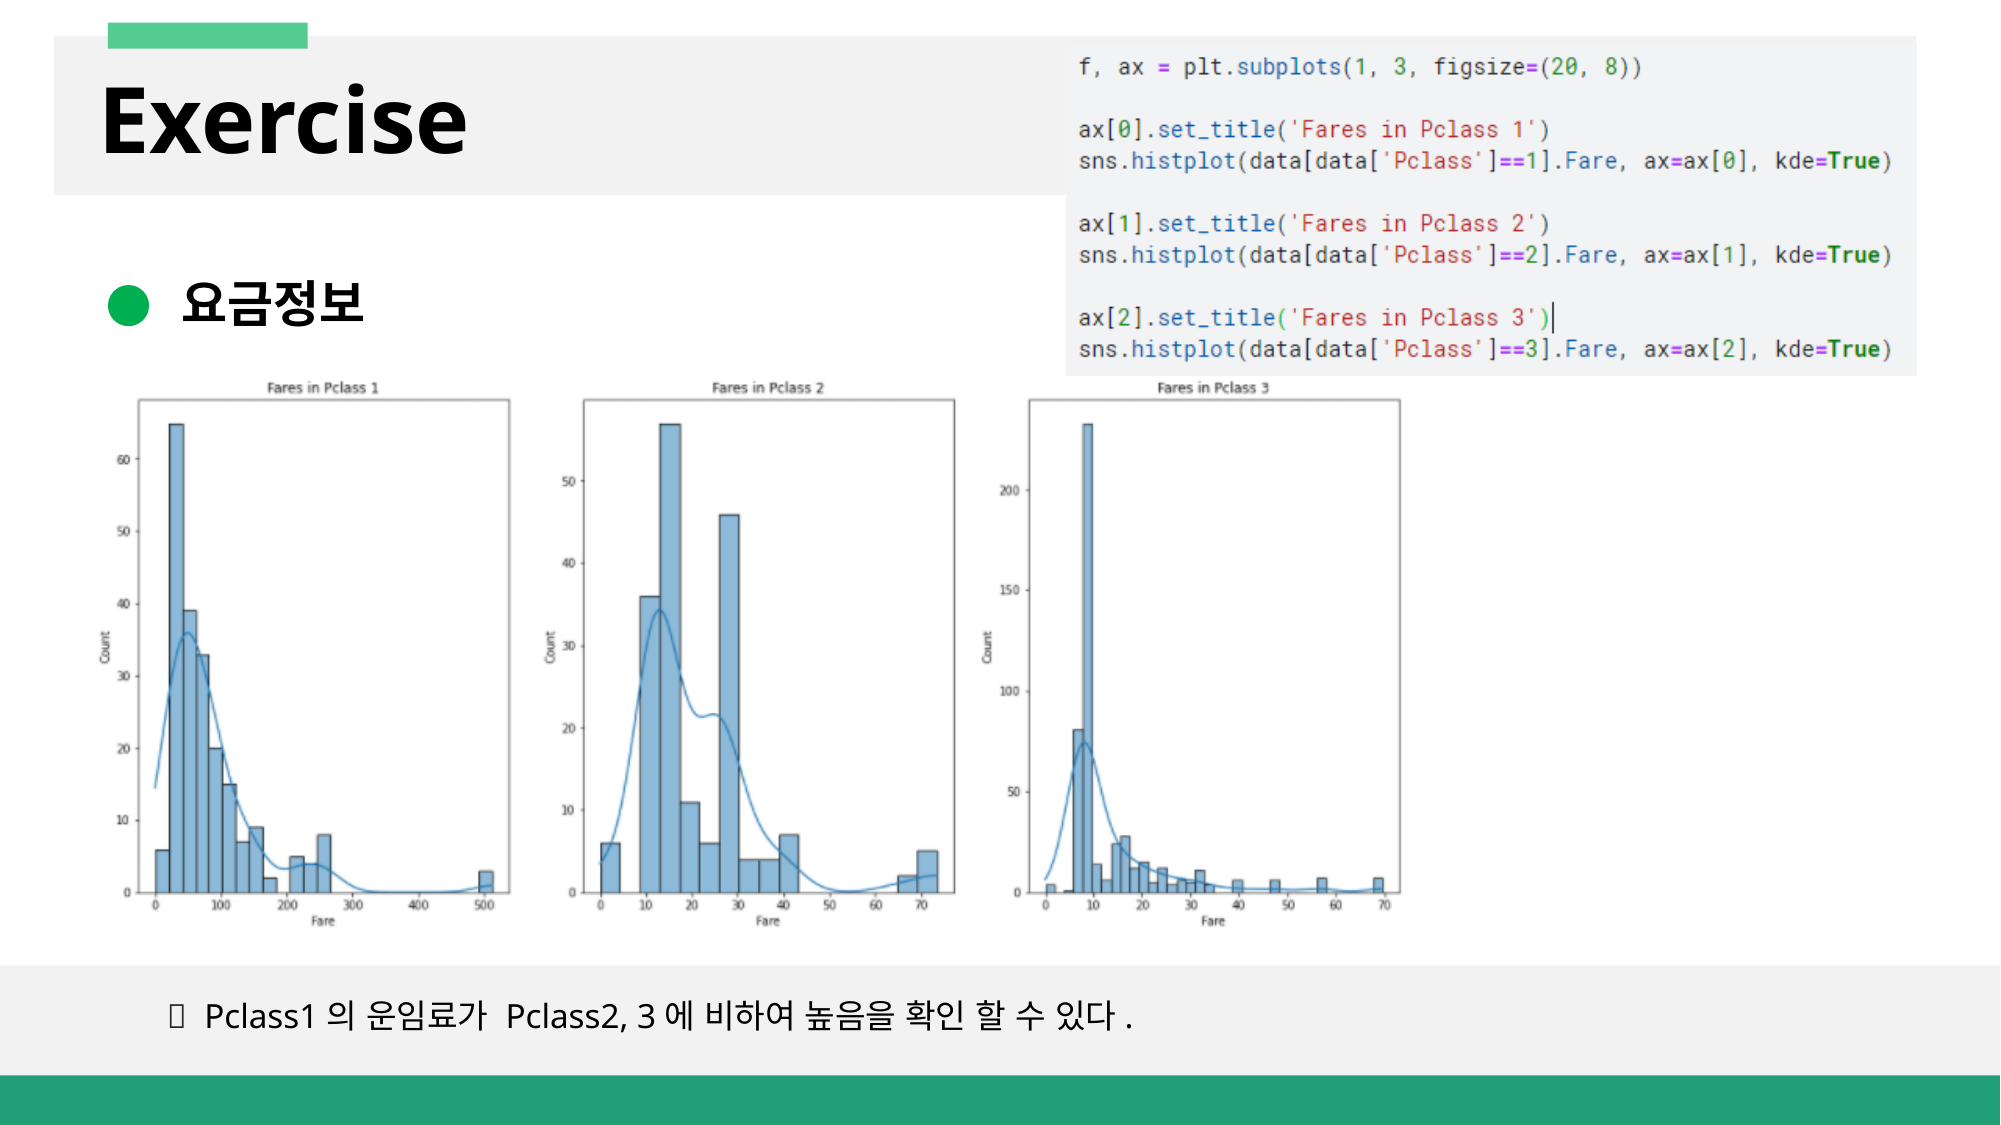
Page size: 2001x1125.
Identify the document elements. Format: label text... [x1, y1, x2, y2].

title Exercise [83, 52, 1066, 196]
text_box [0, 964, 2000, 1074]
text_box [53, 35, 1917, 196]
text_box [106, 283, 151, 328]
text_box 💡 Pclass1의 운임료가 Pclass2, 3에 비하여 높음을 확인 할 수 있다. [166, 995, 1188, 1046]
text_box 요금정보 [166, 234, 2000, 378]
text_box [0, 1074, 2000, 1125]
picture [1066, 45, 1917, 376]
picture [83, 377, 1420, 942]
text_box [107, 22, 309, 50]
